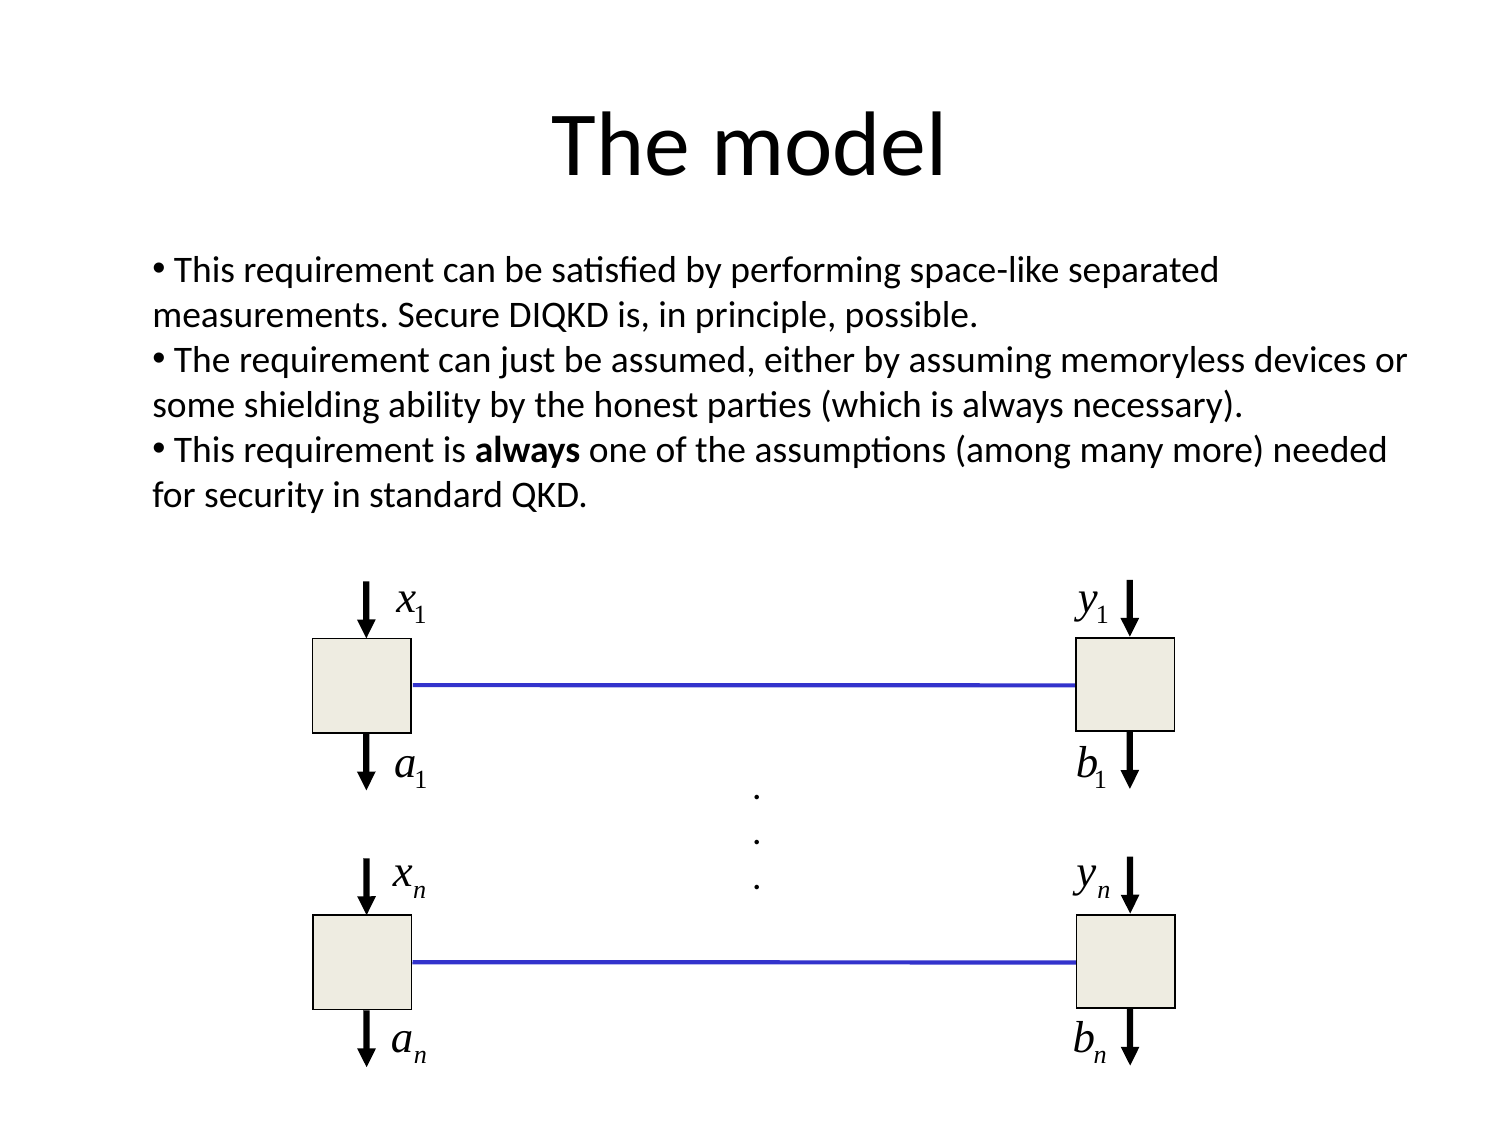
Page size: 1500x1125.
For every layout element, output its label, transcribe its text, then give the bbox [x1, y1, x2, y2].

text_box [1065, 841, 1118, 910]
text_box [360, 581, 373, 639]
text_box [1123, 579, 1137, 637]
text_box [312, 915, 412, 1010]
text_box [360, 733, 373, 791]
text_box This requirement can be satisfied by performing space-like separated measurements. Secure DIQKD is, in principle, possible. The requirement can just be assumed, either by assuming memoryless devices or some shielding ability by the honest parties (which is always necessary). This requirement is always one of the assumptions (among many more) needed for security in standard QKD. [137, 237, 1438, 523]
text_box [1066, 566, 1116, 631]
title The model [75, 45, 1425, 233]
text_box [387, 732, 433, 797]
text_box ... [737, 754, 785, 905]
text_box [387, 566, 433, 631]
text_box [383, 841, 437, 910]
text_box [383, 1007, 437, 1076]
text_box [1066, 1007, 1117, 1076]
text_box [1076, 638, 1175, 732]
text_box [1123, 856, 1137, 914]
text_box [312, 638, 412, 733]
text_box [360, 1010, 373, 1068]
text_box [1070, 732, 1112, 797]
text_box [1076, 915, 1175, 1008]
text_box [1123, 731, 1137, 789]
text_box [360, 858, 373, 916]
text_box [1123, 1008, 1137, 1066]
